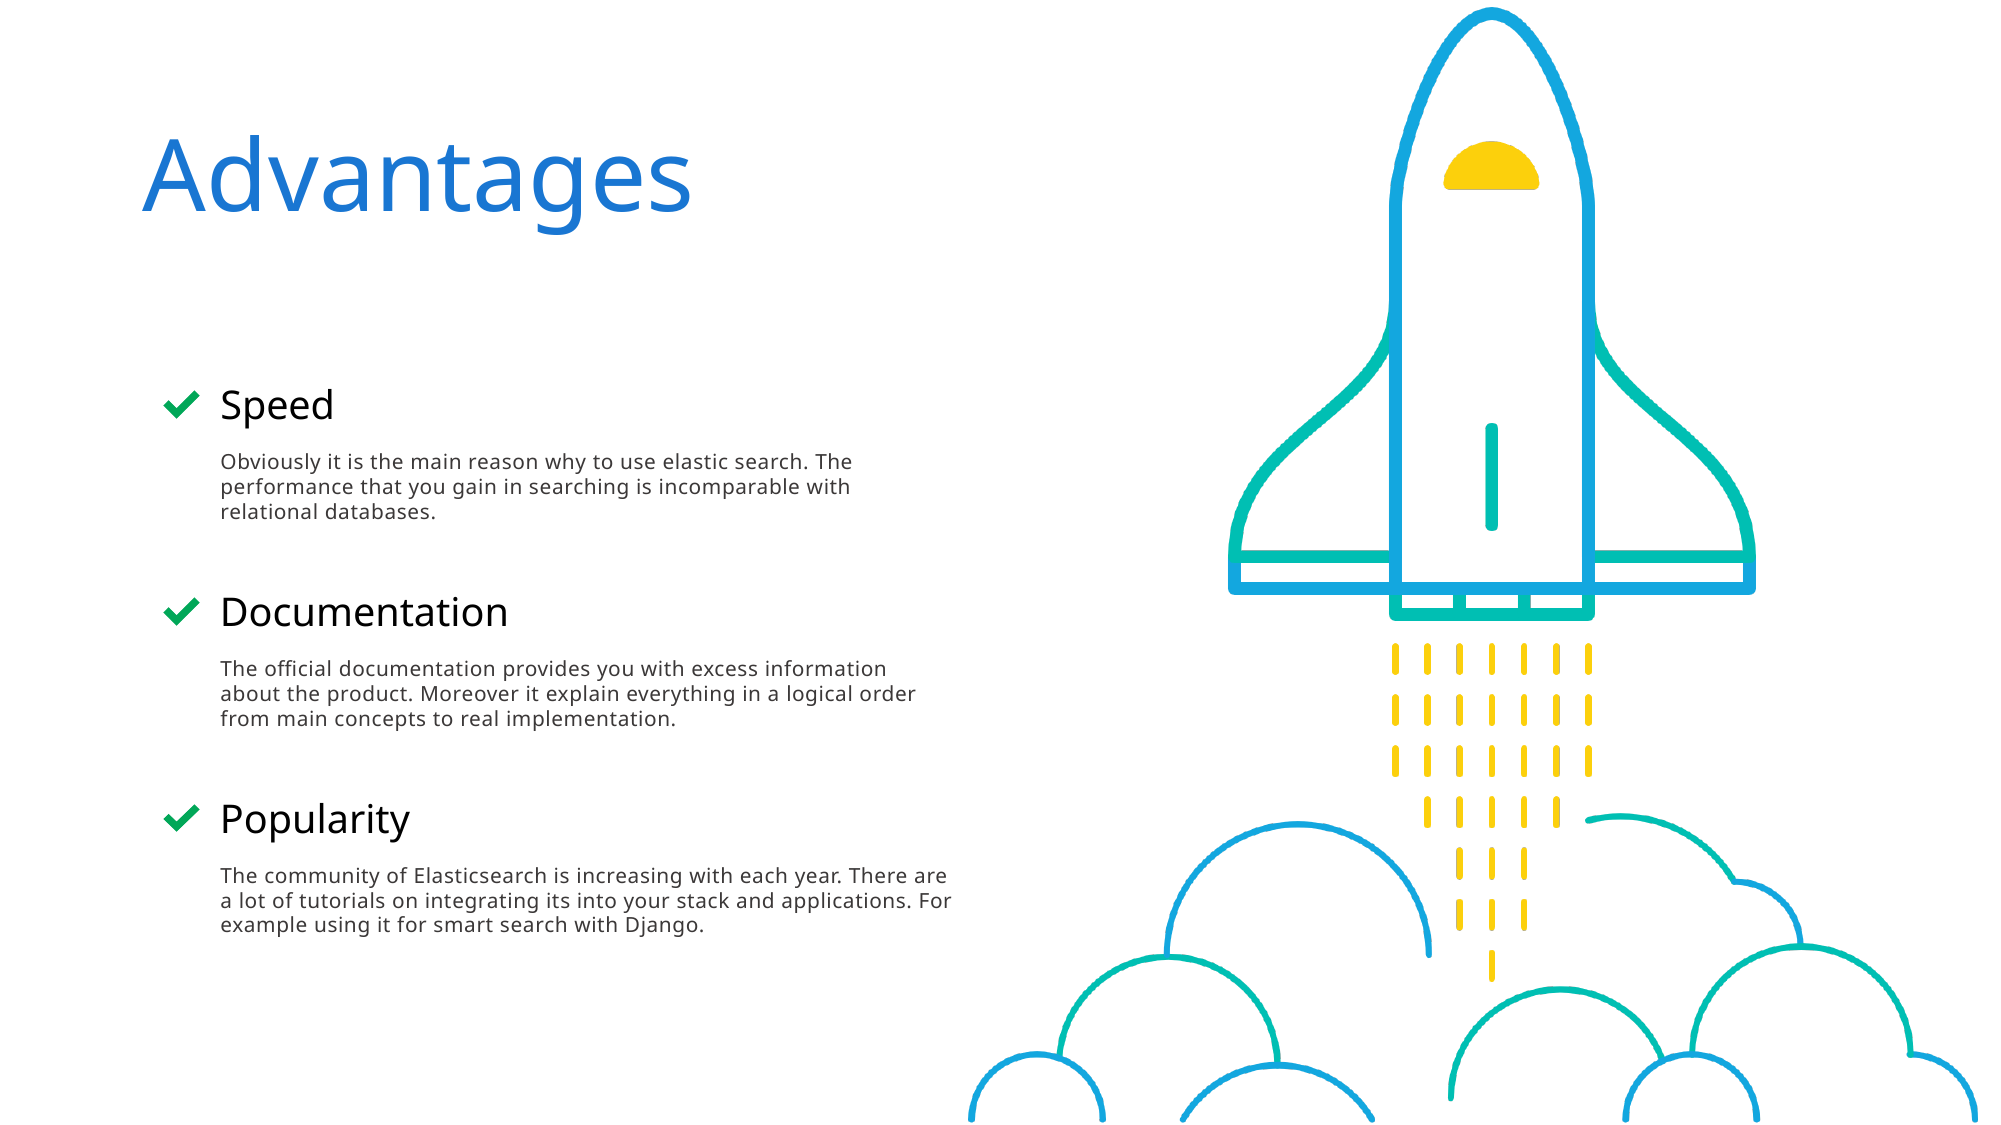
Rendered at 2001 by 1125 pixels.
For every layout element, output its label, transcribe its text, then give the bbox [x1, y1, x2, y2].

picture [163, 804, 192, 832]
text_box Popularity The community of Elasticsearch is increasing with each year. There are a lot of tutorials on integrating its into your stack and applications. For example using it for smart search with Django. [148, 791, 968, 999]
picture [163, 390, 192, 419]
title Advantages [127, 125, 968, 241]
text_box Speed Obviously it is the main reason why to use elastic search. The performance that you gain in searching is incomparable with relational databases. [148, 378, 968, 585]
picture [163, 597, 192, 626]
picture [968, 7, 1979, 1125]
list Documentation The official documentation provides you with excess information about the product. Moreover it explain everything in a logical order from main concepts to real implementation. [148, 585, 968, 791]
